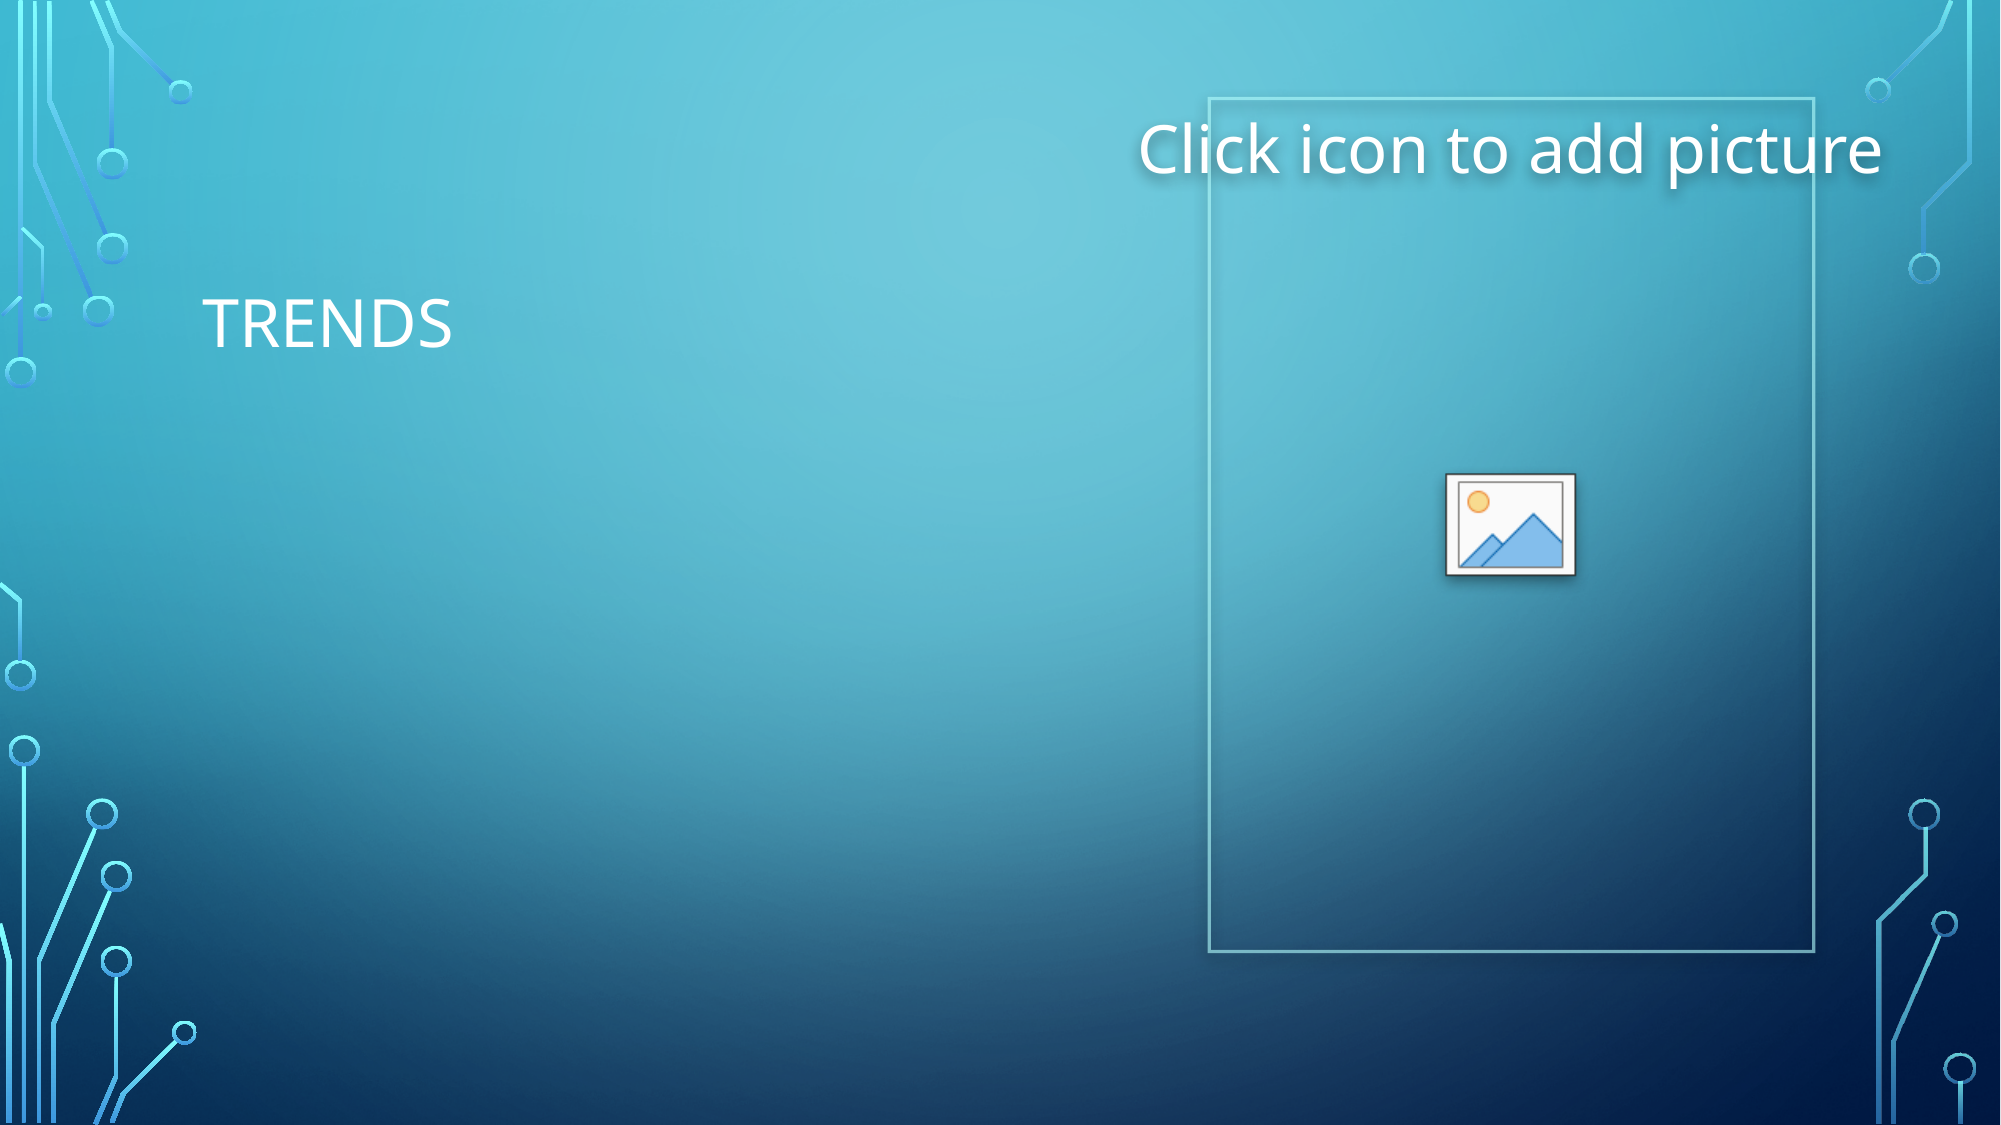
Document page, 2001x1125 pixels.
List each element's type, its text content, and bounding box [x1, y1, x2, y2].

picture [1210, 99, 1813, 951]
title Trends [187, 99, 1161, 369]
